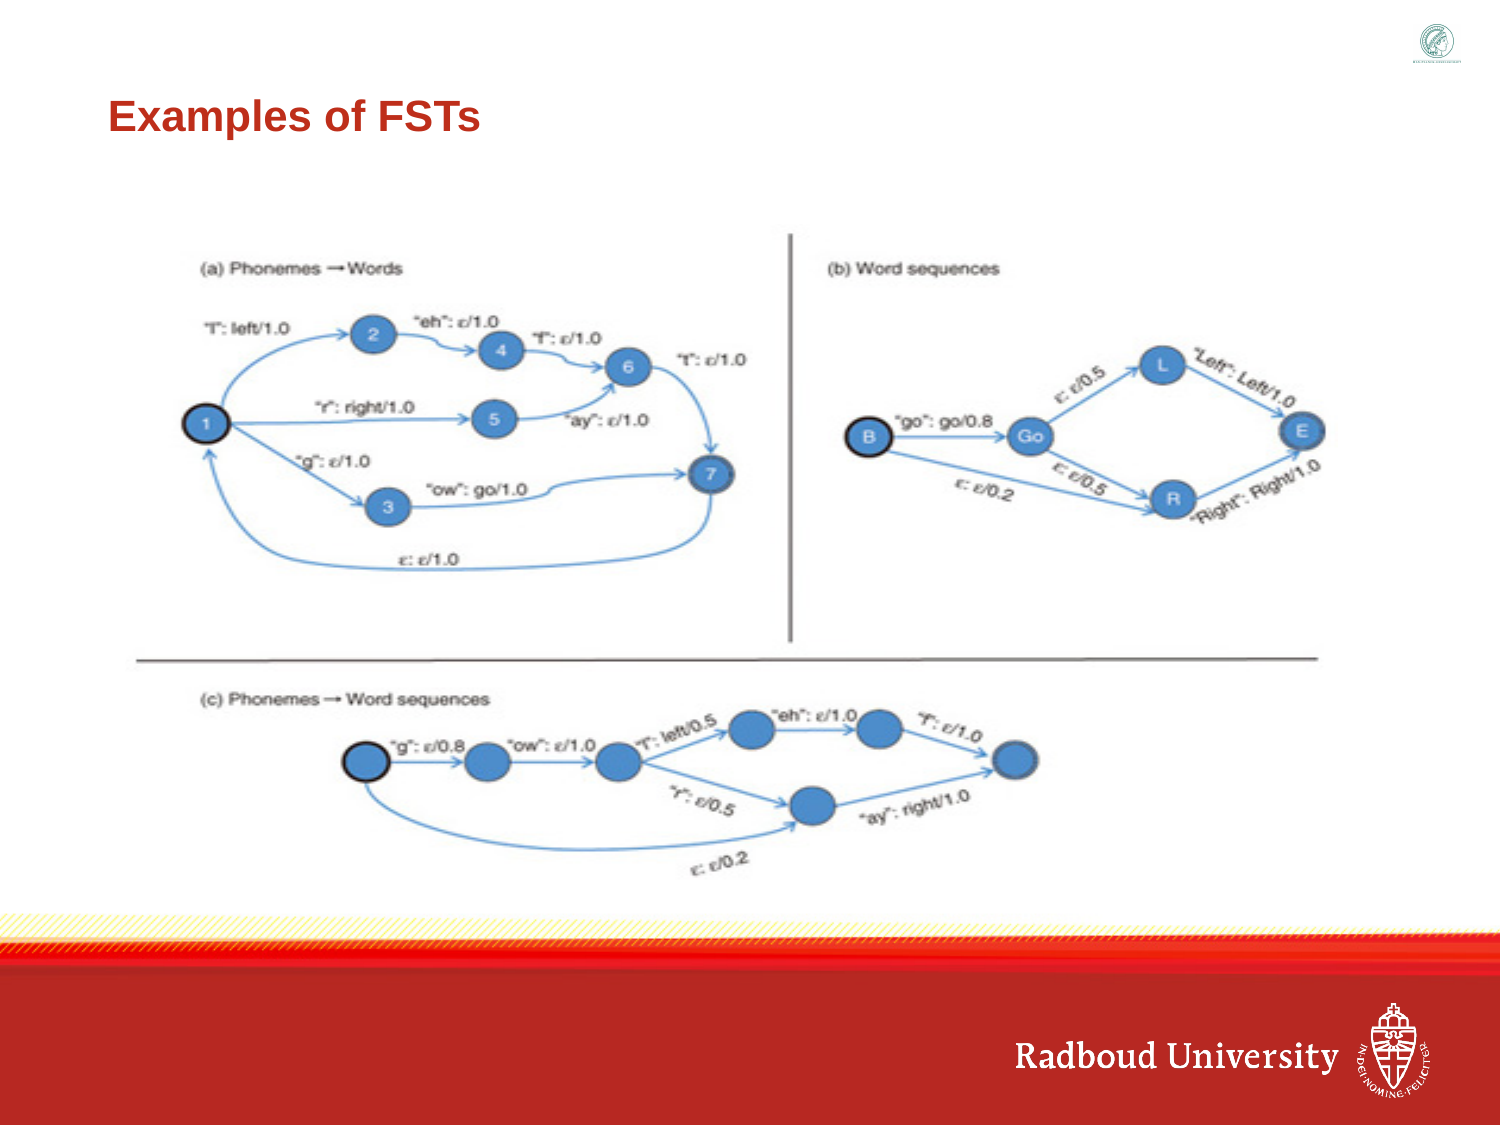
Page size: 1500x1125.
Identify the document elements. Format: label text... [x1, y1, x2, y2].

title Examples of FSTs [103, 82, 1392, 208]
picture [0, 0, 1500, 1125]
